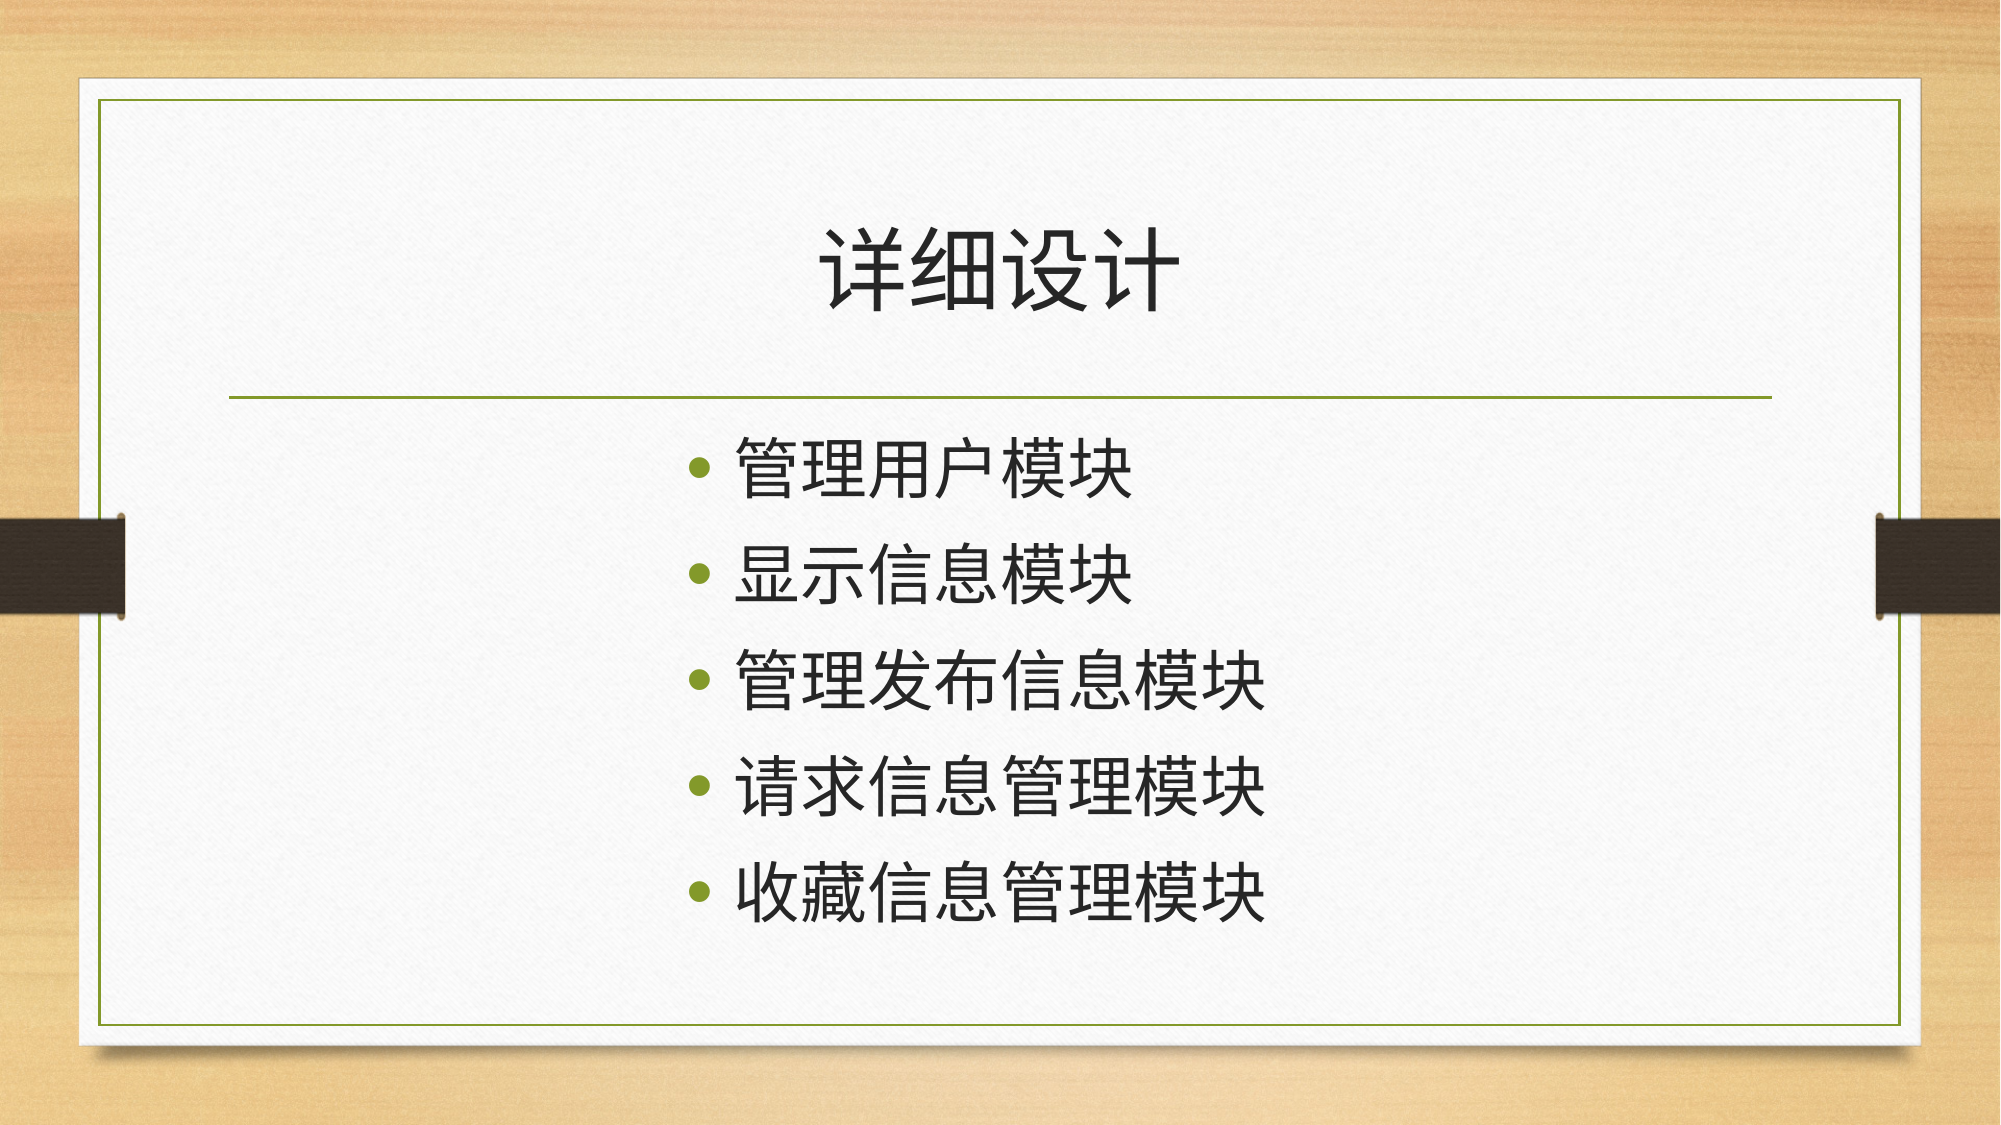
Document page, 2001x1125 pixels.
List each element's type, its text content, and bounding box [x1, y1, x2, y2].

picture [0, 0, 2001, 1125]
title 详细设计 [212, 161, 1788, 375]
list 管理用户模块 显示信息模块 管理发布信息模块 请求信息管理模块 收藏信息管理模块 [671, 419, 1788, 964]
